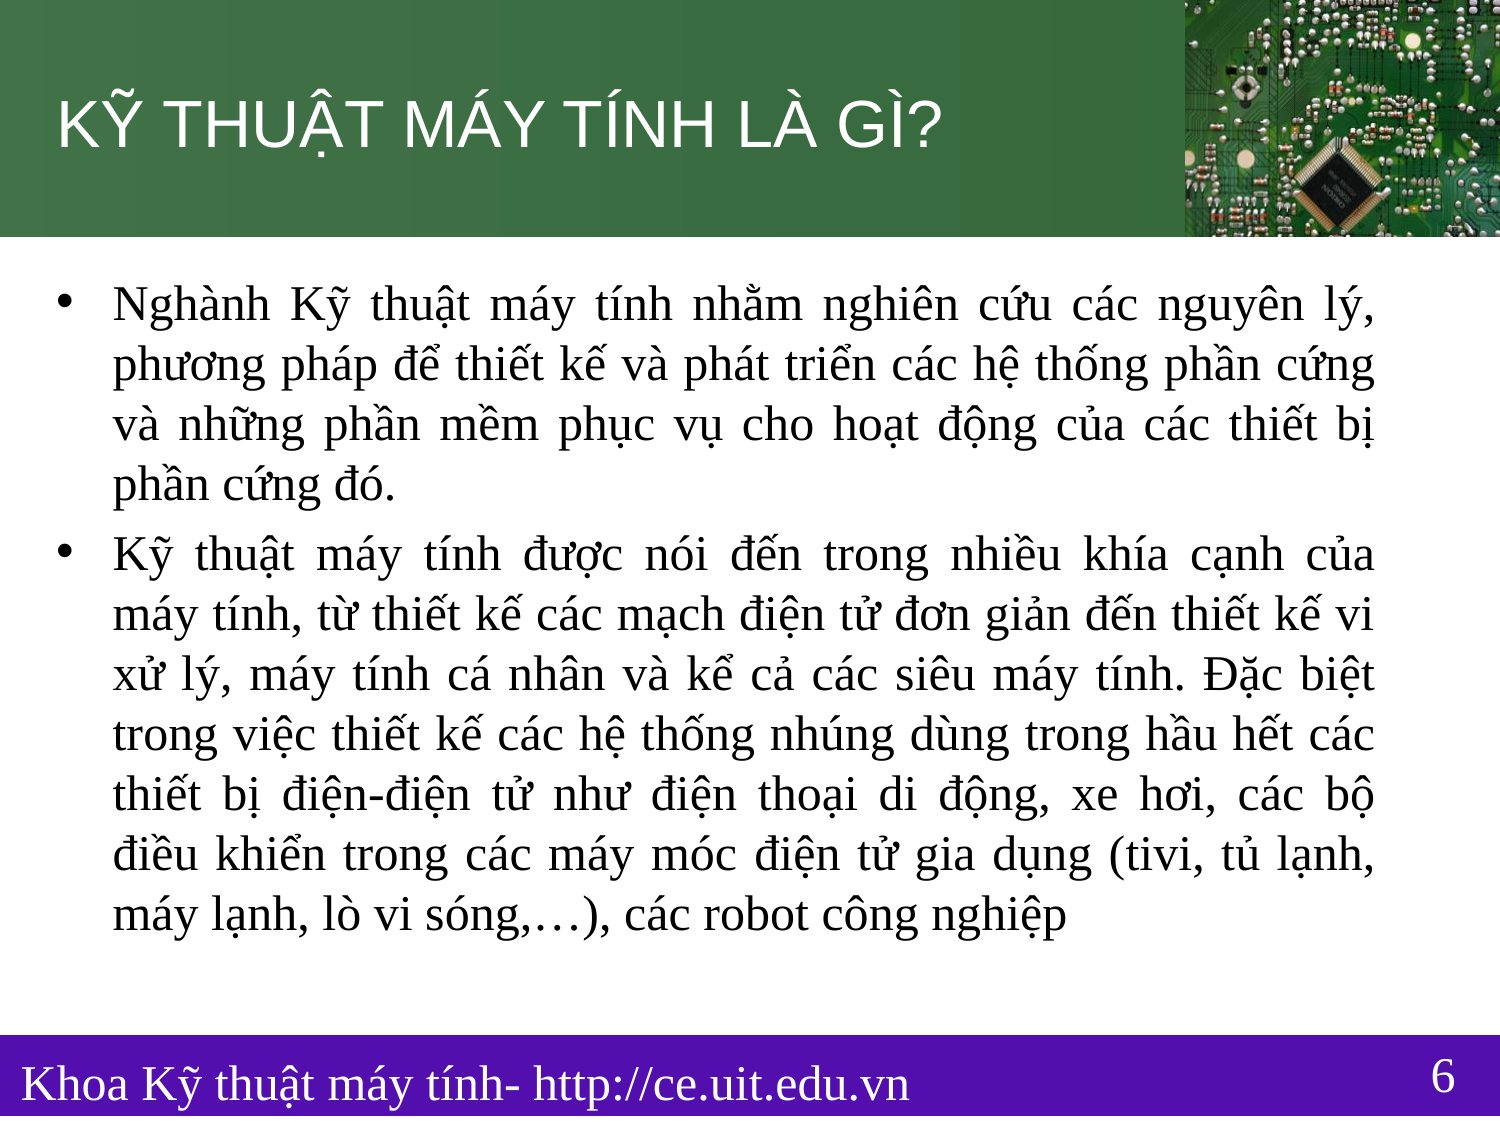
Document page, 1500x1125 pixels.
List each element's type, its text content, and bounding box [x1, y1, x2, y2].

title KỸ THUẬT MÁY TÍNH LÀ GÌ? [41, 45, 1164, 197]
picture [0, 1035, 1500, 1116]
picture [1185, 0, 1500, 237]
slide_number 6 [1376, 1042, 1471, 1103]
list Nghành Kỹ thuật máy tính nhằm nghiên cứu các nguyên lý, phương pháp để thiết kế và phát triển các hệ thống phần cứng và những phần mềm phục vụ cho hoạt động của các thiết bị phần cứng đó. Kỹ thuật máy tính được nói đến trong nhiều khía cạnh của máy tính, từ thiết kế các mạch điện tử đơn giản đến thiết kế vi xử lý, máy tính cá nhân và kể cả các siêu máy tính. Đặc biệt trong việc thiết kế các hệ thống nhúng dùng trong hầu hết các thiết bị điện-điện tử như điện thoại di động, xe hơi, các bộ điều khiển trong các máy móc điện tử gia dụng (tivi, tủ lạnh, máy lạnh, lò vi sóng,…), các robot công nghiệp [41, 262, 1392, 1005]
